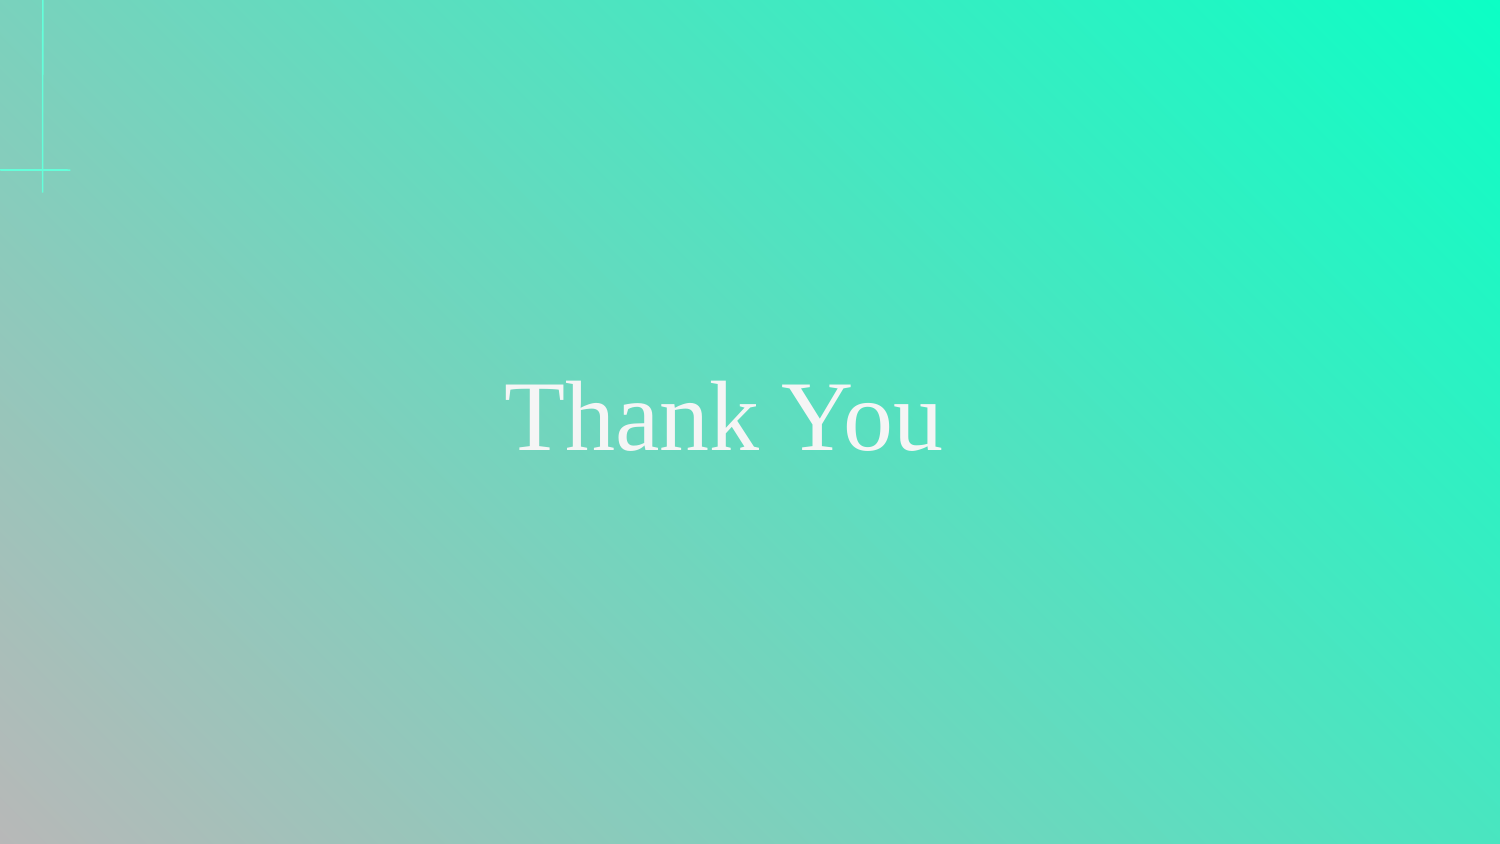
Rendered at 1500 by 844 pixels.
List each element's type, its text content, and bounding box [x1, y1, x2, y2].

text_box Thank You [489, 343, 959, 479]
